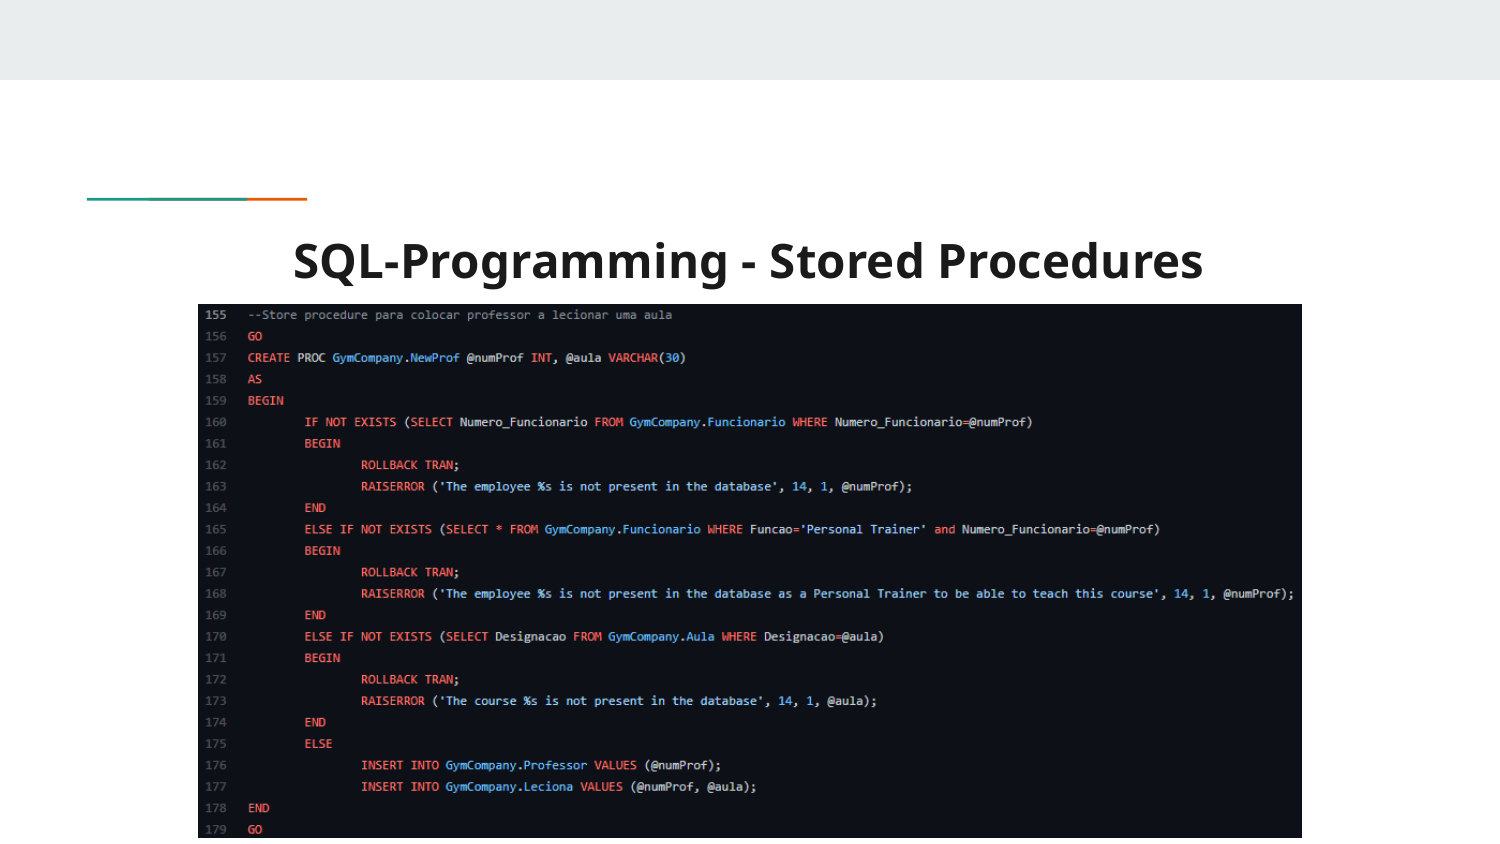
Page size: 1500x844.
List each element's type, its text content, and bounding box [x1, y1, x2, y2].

picture [198, 303, 1302, 838]
title SQL-Programming - Stored Procedures [119, 216, 1381, 305]
